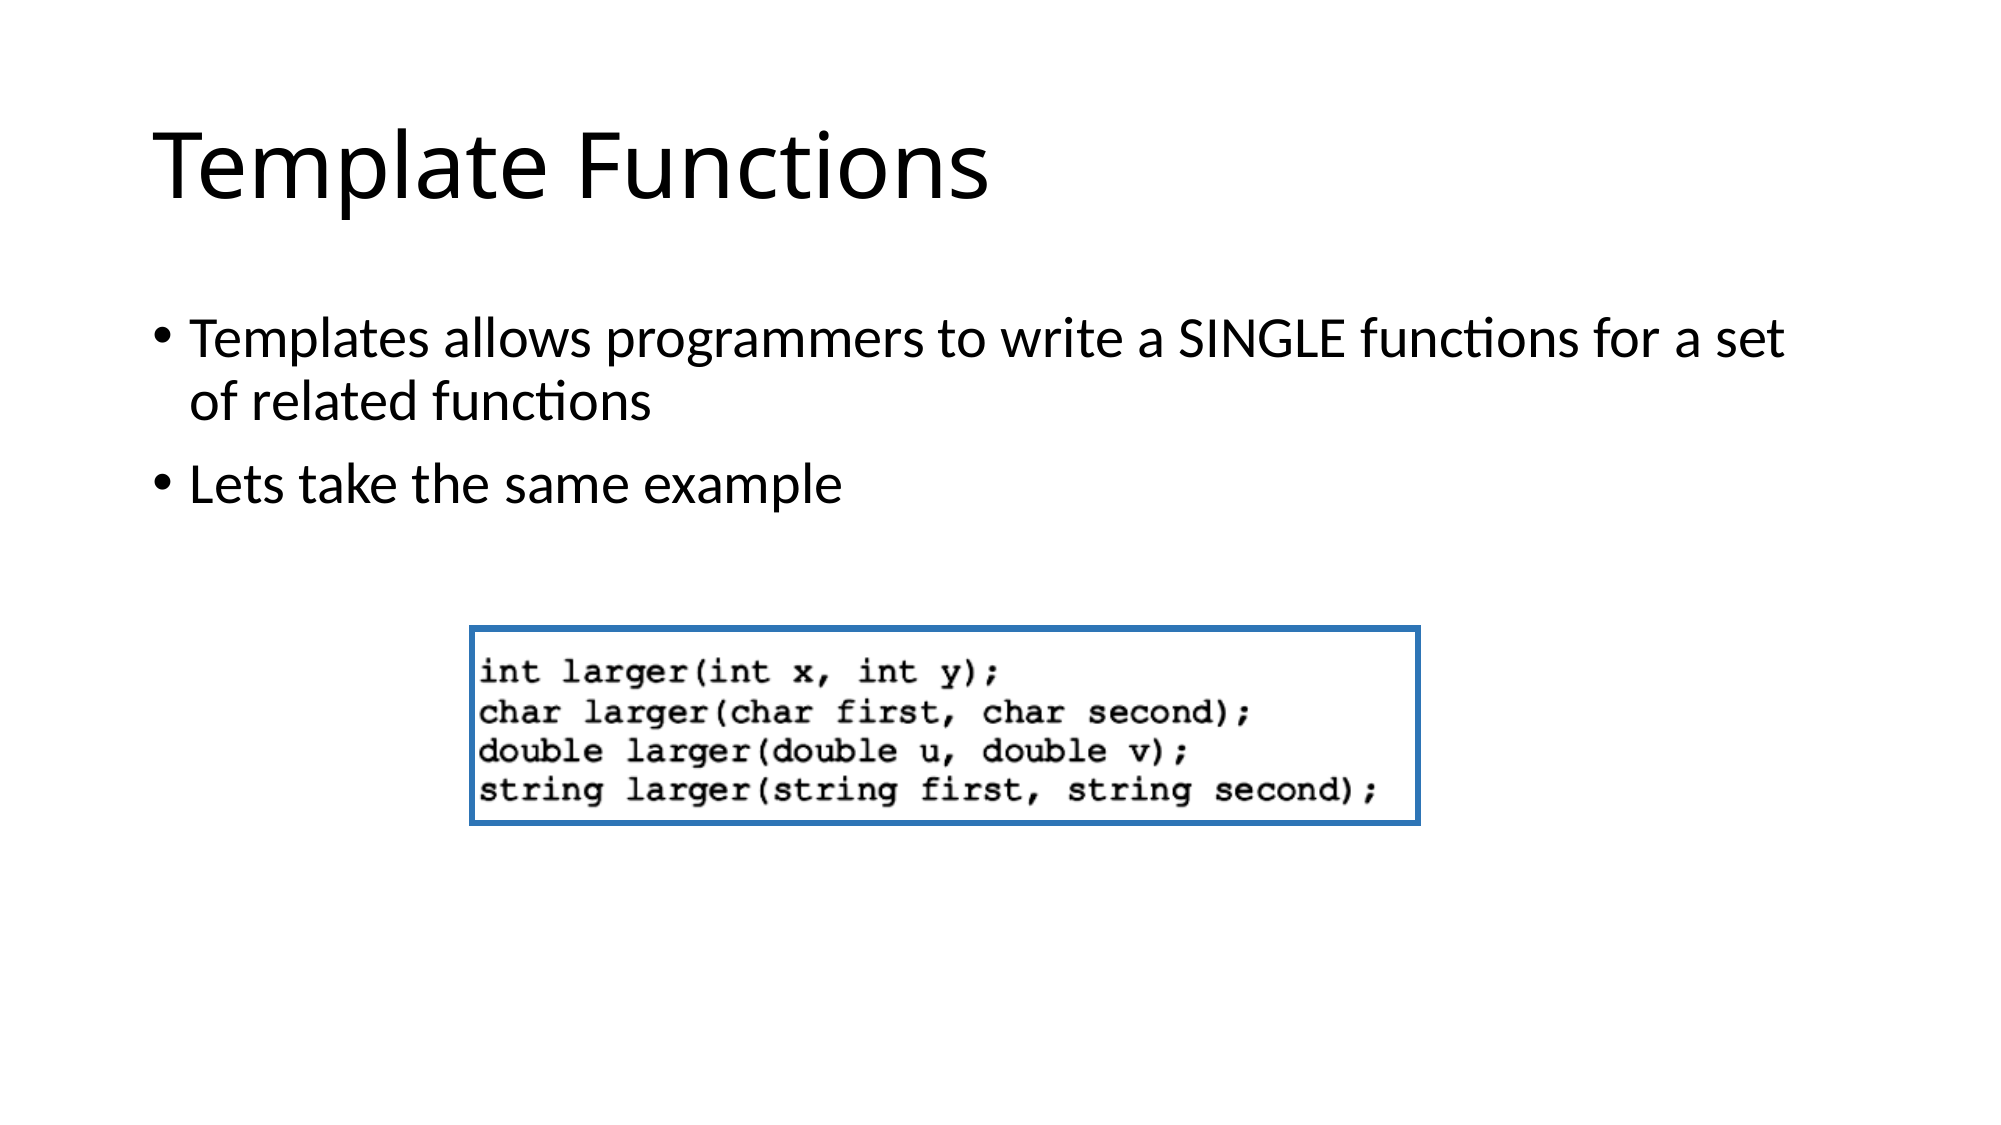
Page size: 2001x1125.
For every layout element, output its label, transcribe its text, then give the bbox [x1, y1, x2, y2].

title Template Functions [137, 59, 1863, 278]
list Templates allows programmers to write a SINGLE functions for a set of related functions Lets take the same example [137, 299, 1863, 1014]
picture [475, 631, 1415, 820]
